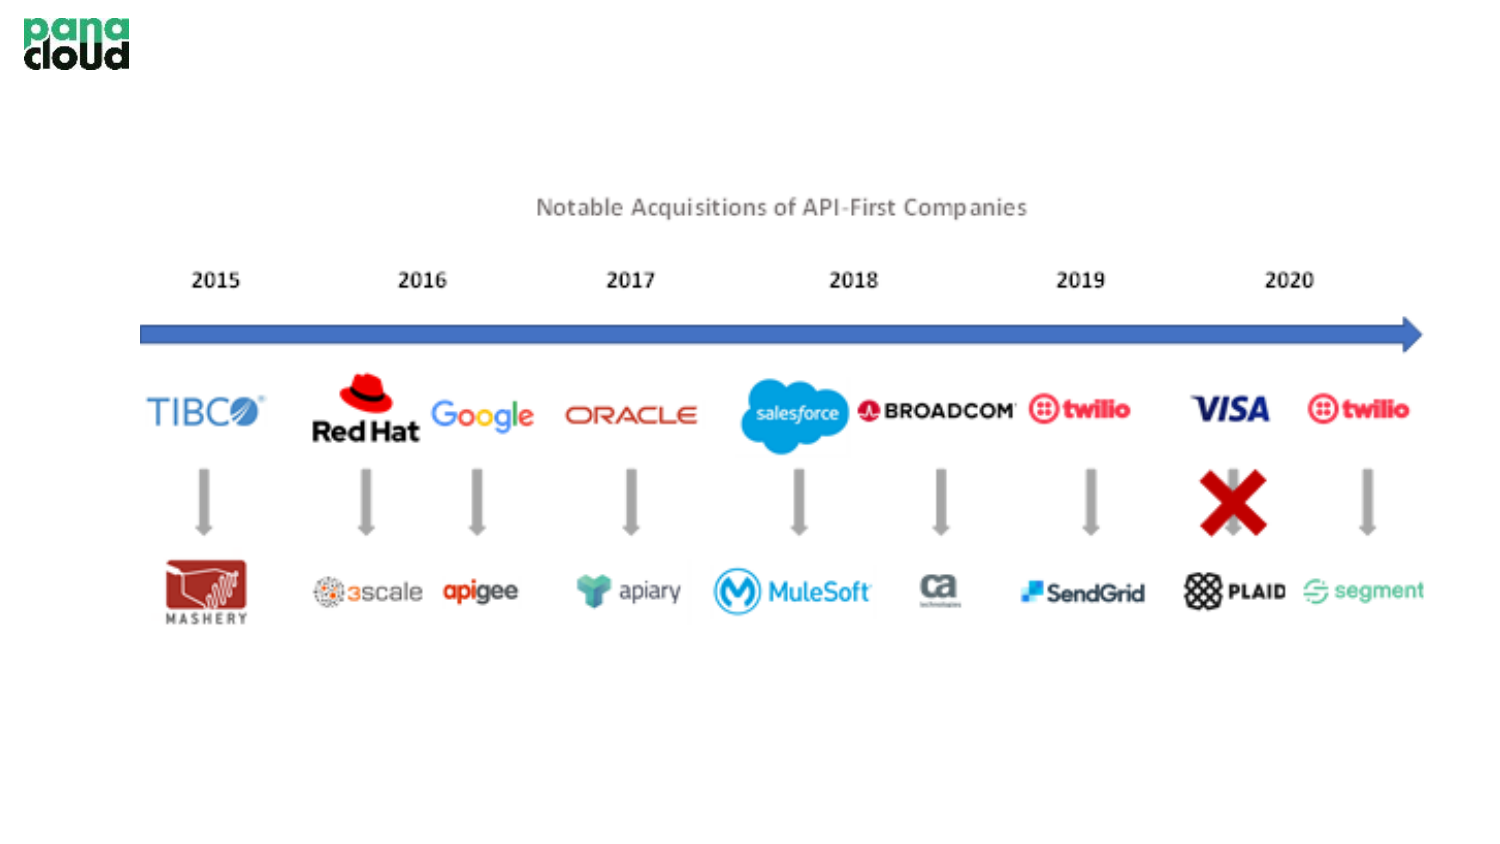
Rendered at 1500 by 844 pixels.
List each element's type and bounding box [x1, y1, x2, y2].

picture [139, 182, 1429, 638]
picture [24, 18, 129, 70]
